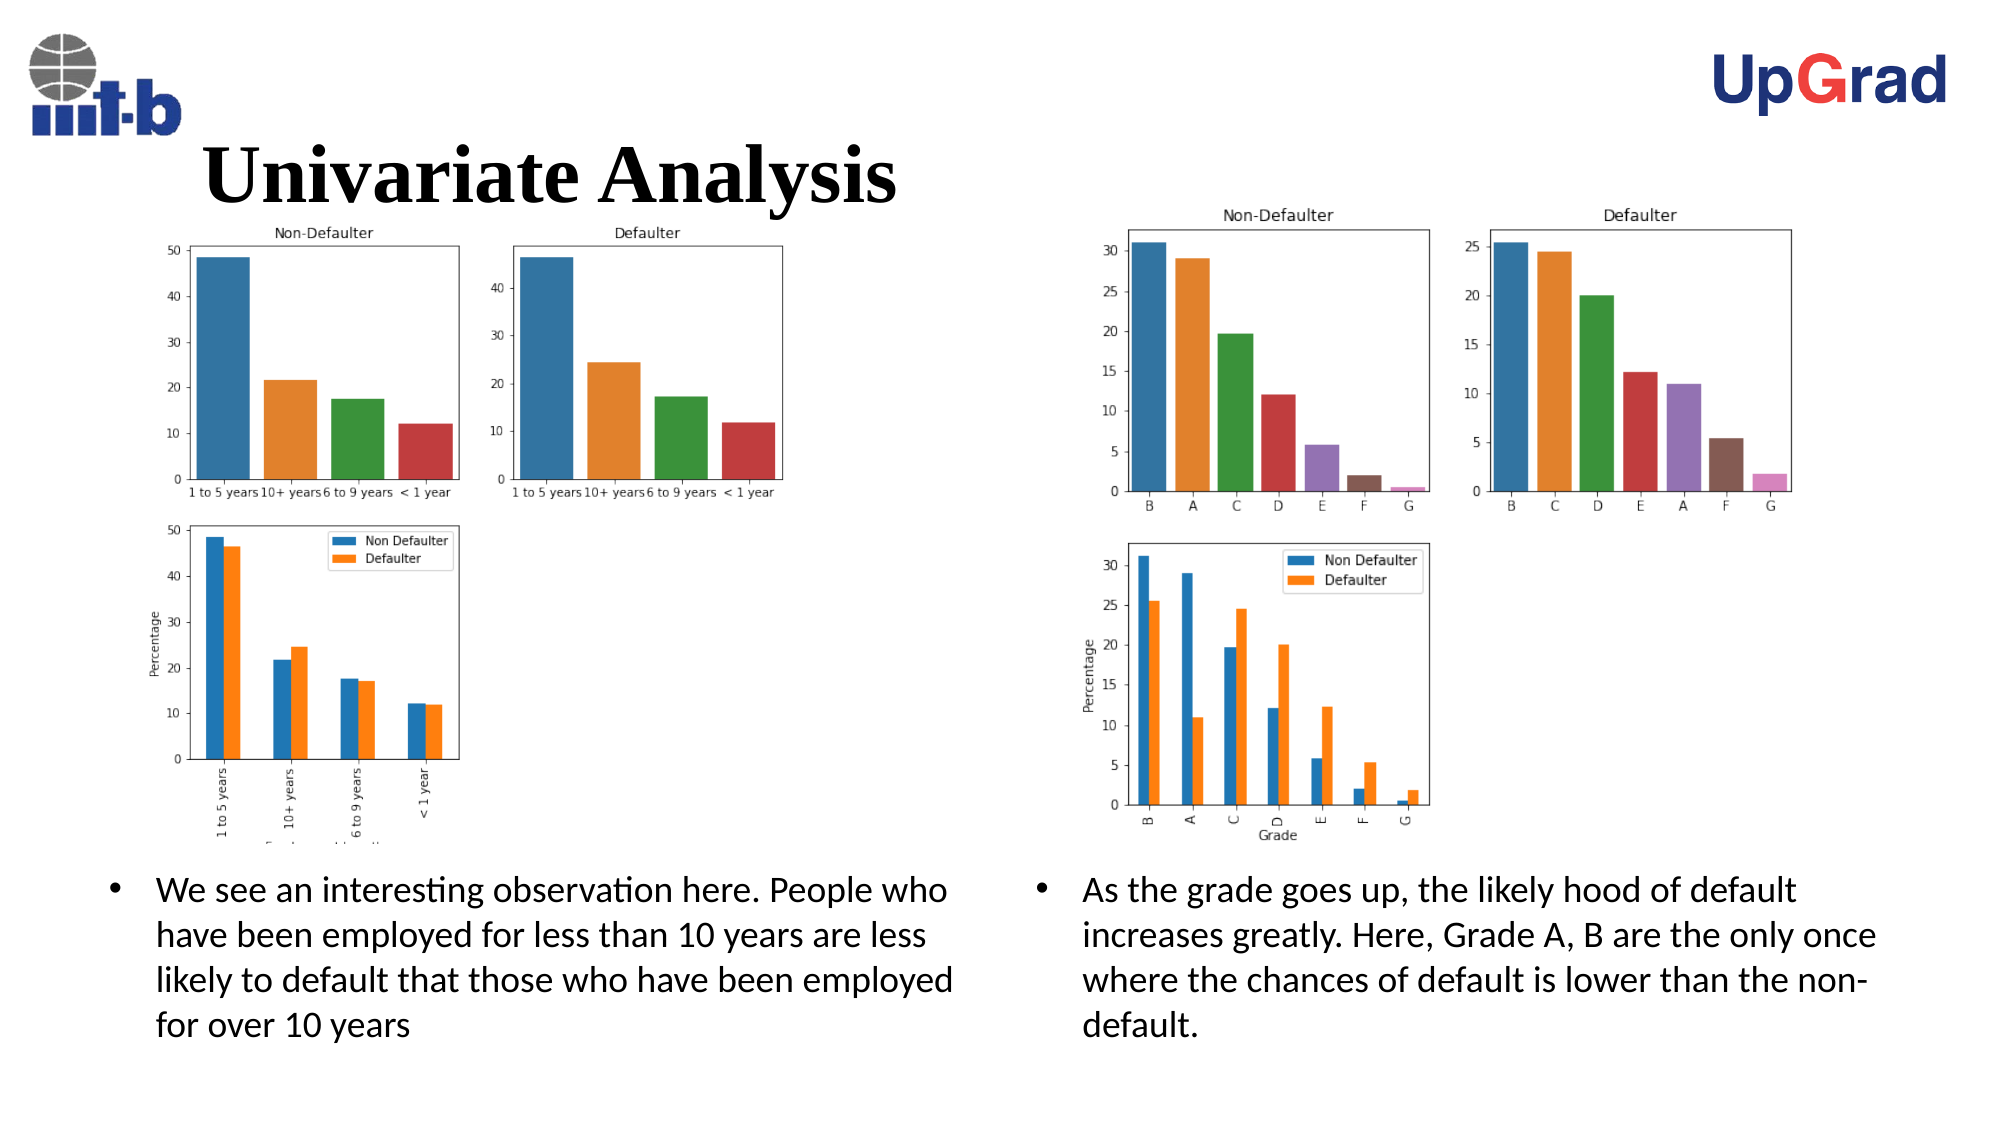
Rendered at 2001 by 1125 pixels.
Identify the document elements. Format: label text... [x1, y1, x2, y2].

picture [1714, 53, 1952, 116]
title Univariate Analysis [186, 104, 1715, 246]
picture [0, 29, 208, 163]
text_box We see an interesting observation here. People who have been employed for less than 10 years are less likely to default that those who have been employed for over 10 years [94, 857, 998, 1053]
text_box As the grade goes up, the likely hood of default increases greatly. Here, Grade A, B are the only once where the chances of default is lower than the non-default. [1020, 857, 1925, 1053]
picture [1020, 138, 1877, 900]
picture [94, 164, 859, 844]
